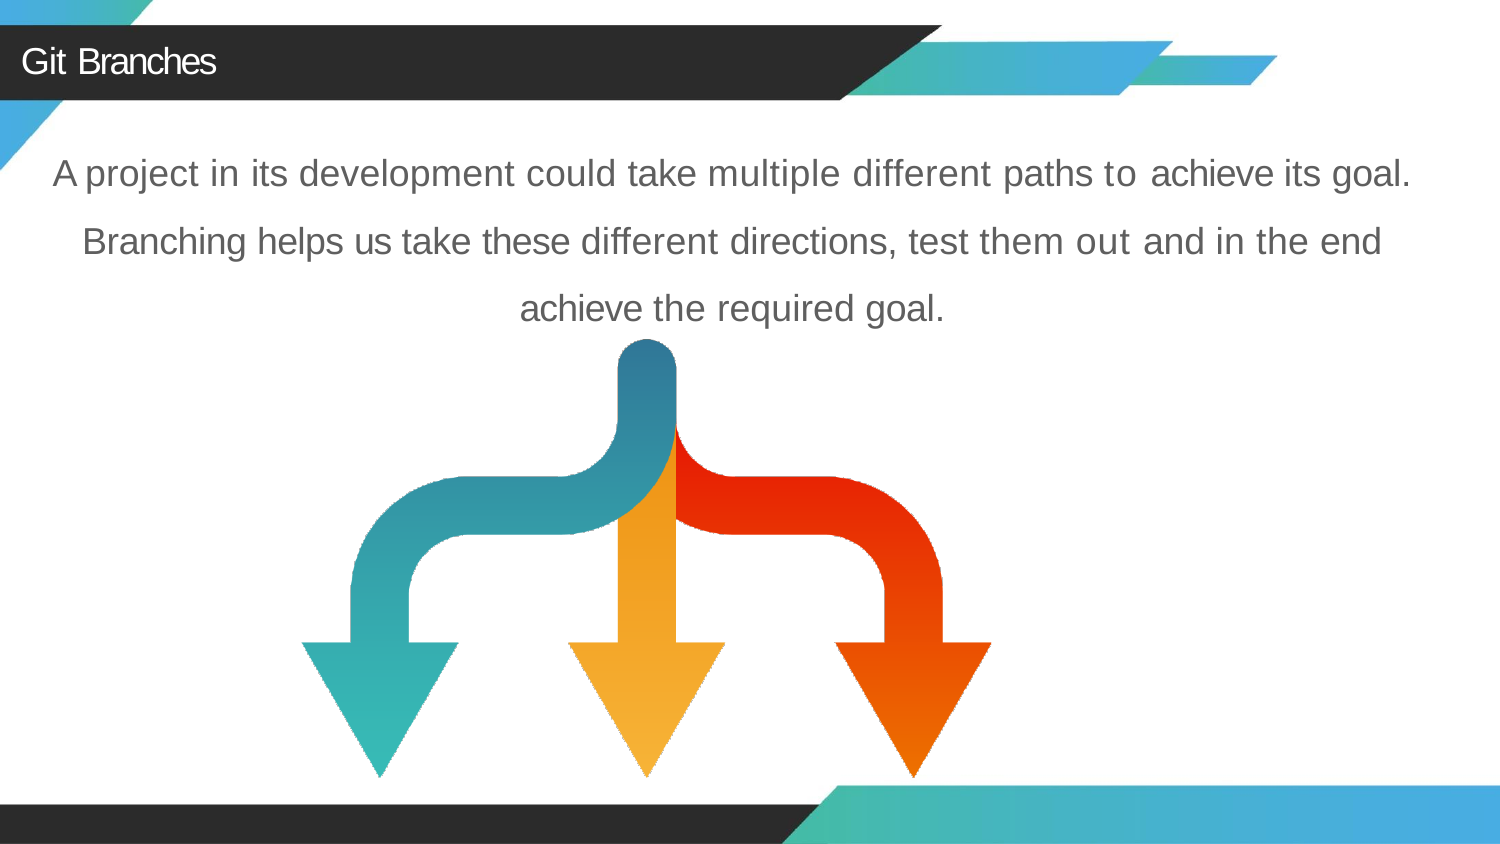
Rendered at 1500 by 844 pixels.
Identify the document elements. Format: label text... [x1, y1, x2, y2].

text_box [301, 339, 992, 778]
picture [0, 0, 1500, 844]
text_box Git Branches A project in its development could take multiple different paths to achieve its goal. Branching helps us take these different directions, test them out and in the end achieve the required goal. [18, 35, 1416, 330]
